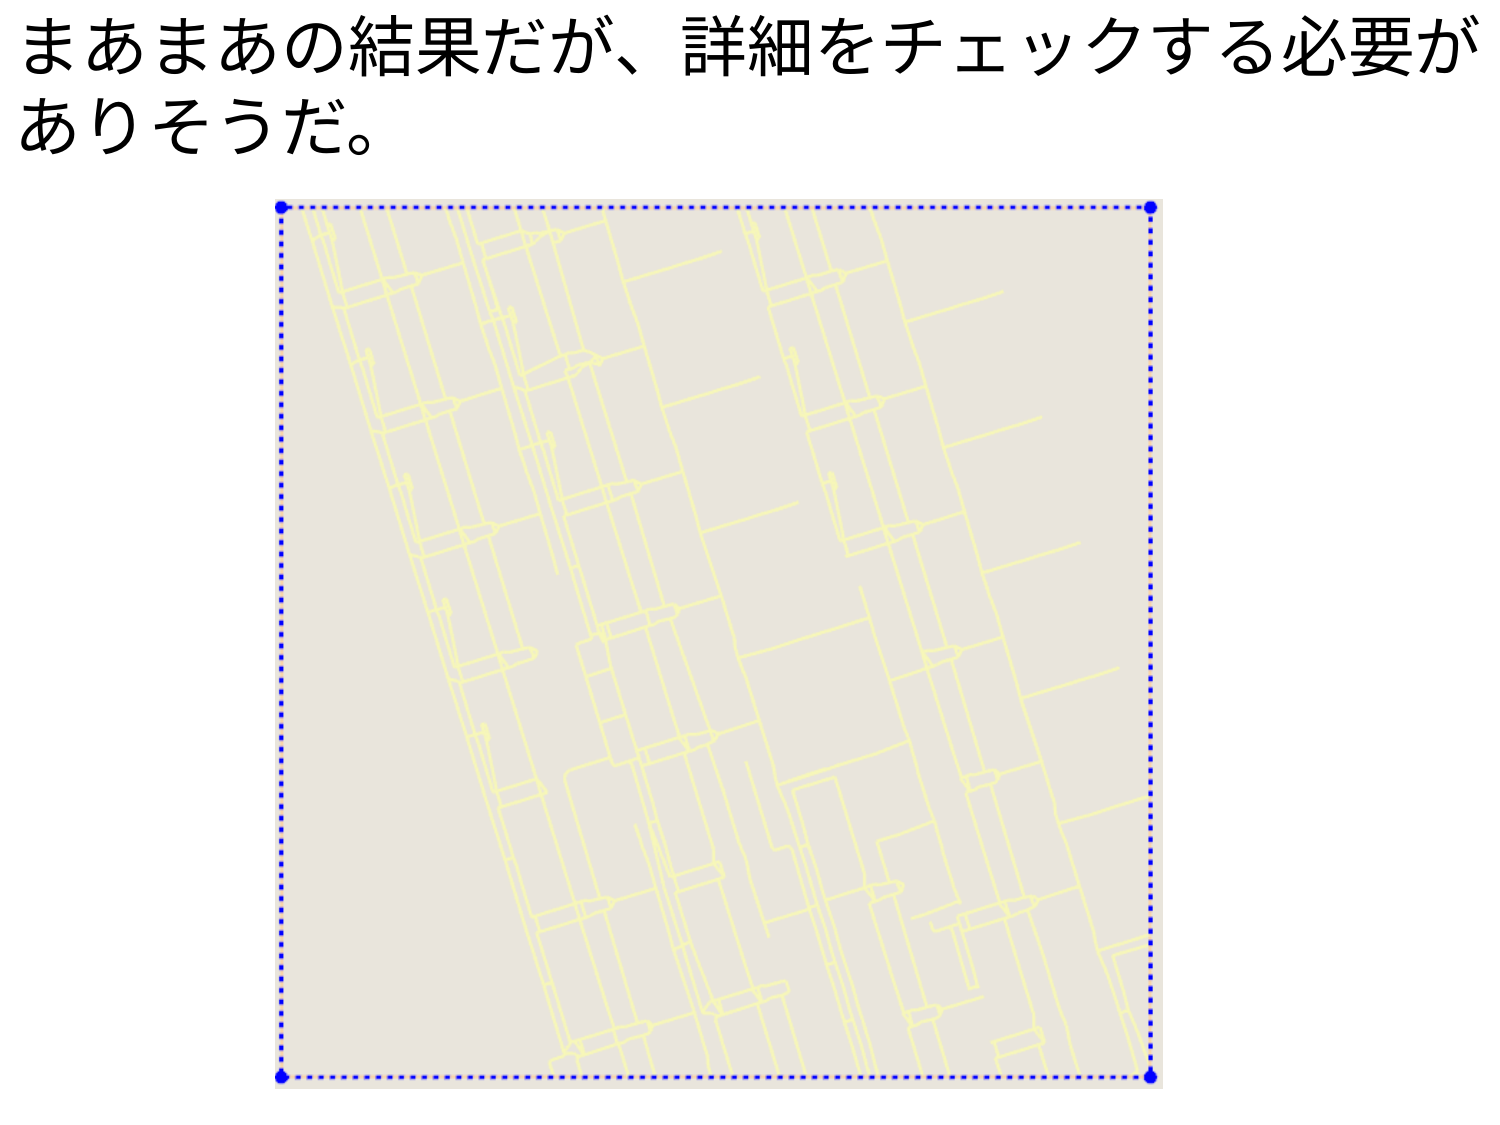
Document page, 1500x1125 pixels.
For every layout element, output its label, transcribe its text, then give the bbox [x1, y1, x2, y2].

text_box まあまあの結果だが、詳細をチェックする必要がありそうだ。 [0, 0, 1500, 173]
picture [274, 199, 1163, 1090]
